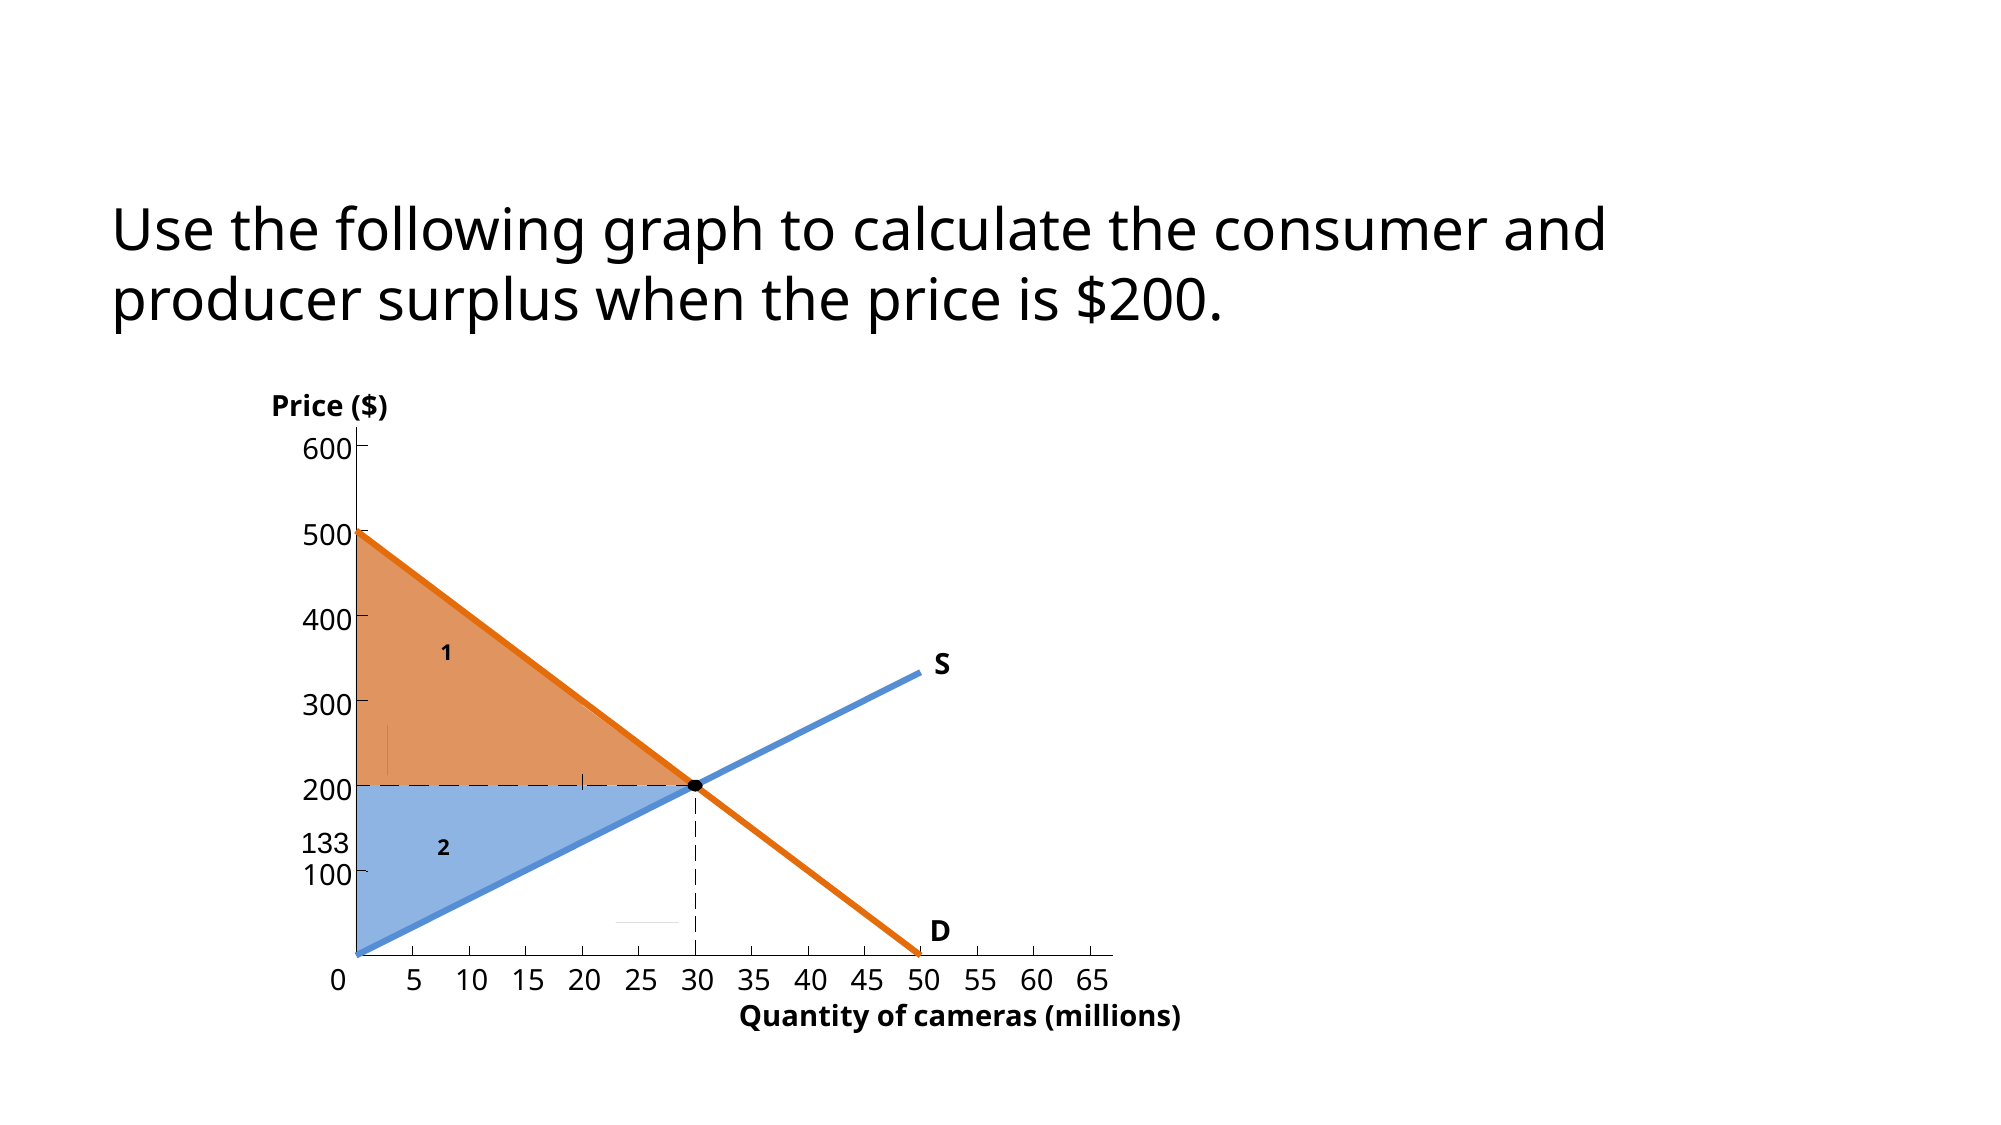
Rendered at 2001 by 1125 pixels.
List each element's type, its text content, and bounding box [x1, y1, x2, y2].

text_box S [934, 645, 951, 681]
text_box 65 [1075, 961, 1110, 996]
text_box 25 [624, 961, 658, 997]
text_box D [929, 912, 952, 948]
text_box 50 [907, 961, 941, 996]
text_box 40 [794, 961, 828, 996]
text_box 600 [302, 430, 353, 466]
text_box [355, 883, 507, 912]
text_box 1 [440, 638, 453, 666]
text_box 45 [850, 961, 885, 996]
text_box [357, 532, 583, 786]
text_box Quantity of cameras (millions) [739, 996, 1182, 1032]
text_box 20 [567, 961, 602, 997]
text_box 133 [286, 816, 399, 867]
text_box 15 [512, 961, 545, 997]
text_box 30 [681, 961, 715, 997]
text_box Price ($) [271, 387, 388, 423]
text_box 200 [302, 771, 353, 807]
text_box [687, 779, 703, 792]
text_box 500 [302, 515, 353, 551]
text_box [355, 912, 507, 1063]
text_box 55 [963, 961, 998, 996]
text_box [583, 786, 687, 839]
text_box 400 [302, 601, 353, 637]
list Use the following graph to calculate the consumer and producer surplus when the price is $200. [97, 184, 1675, 1037]
text_box 60 [1020, 961, 1054, 996]
text_box 300 [302, 686, 353, 722]
text_box 0 [329, 961, 347, 997]
text_box 100 [302, 867, 353, 892]
text_box [357, 786, 583, 882]
text_box 35 [737, 961, 772, 997]
text_box 2 [437, 833, 450, 861]
text_box [583, 705, 688, 786]
